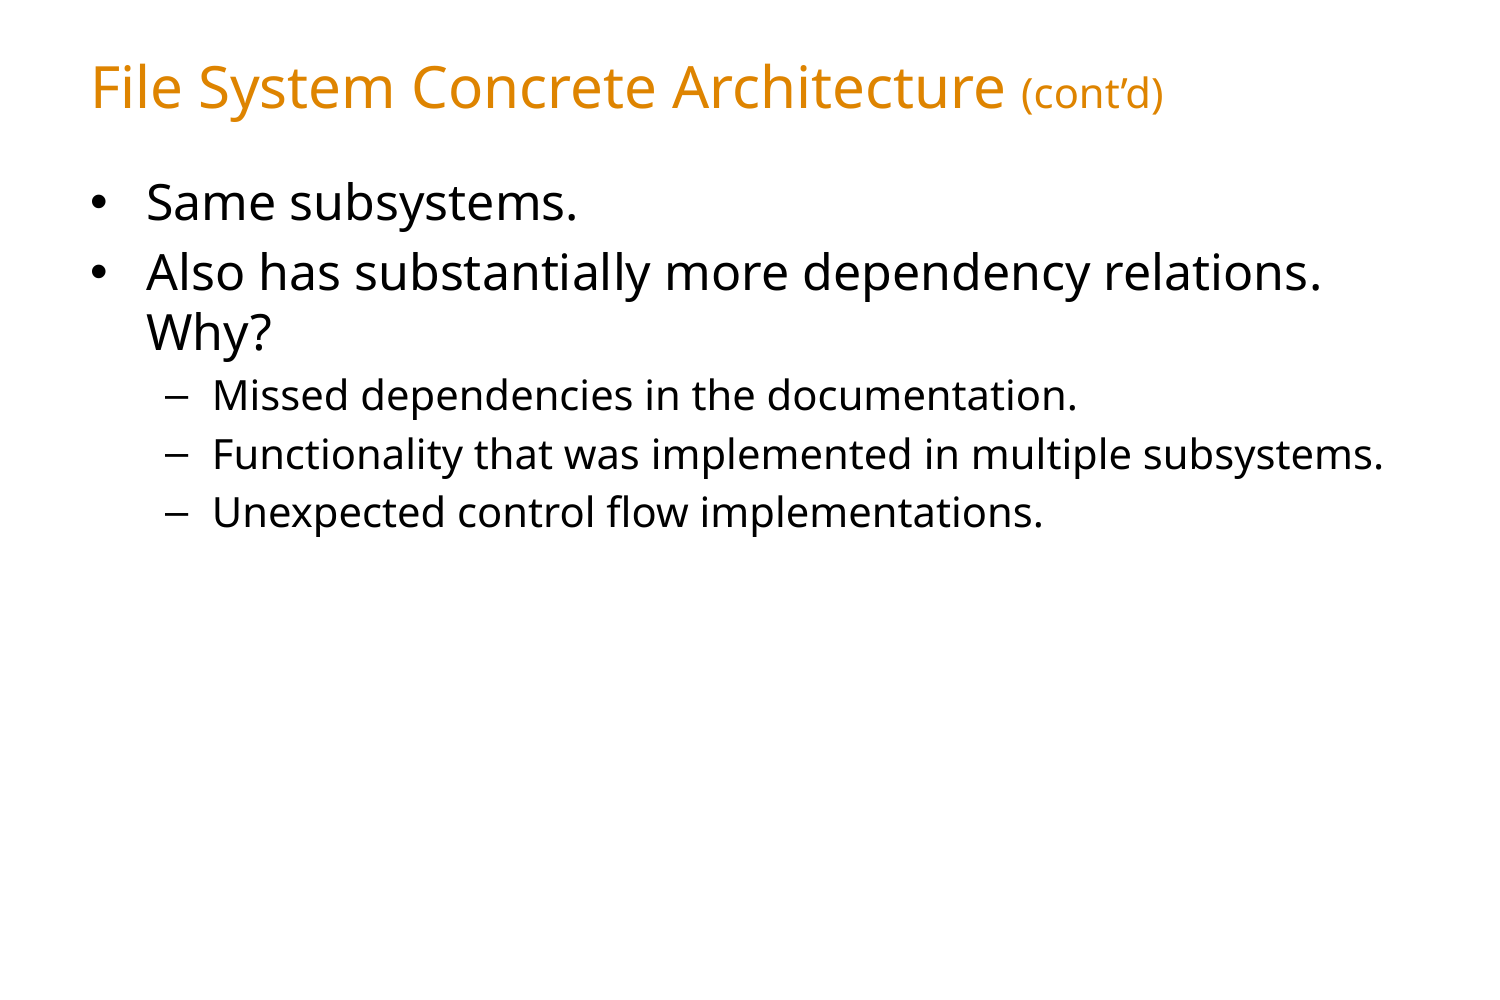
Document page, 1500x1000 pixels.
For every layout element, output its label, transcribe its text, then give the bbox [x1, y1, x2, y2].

title File System Concrete Architecture (cont’d) [75, 34, 1425, 137]
list Same subsystems. Also has substantially more dependency relations. Why? Missed dependencies in the documentation. Functionality that was implemented in multiple subsystems. Unexpected control flow implementations. [75, 163, 1425, 889]
